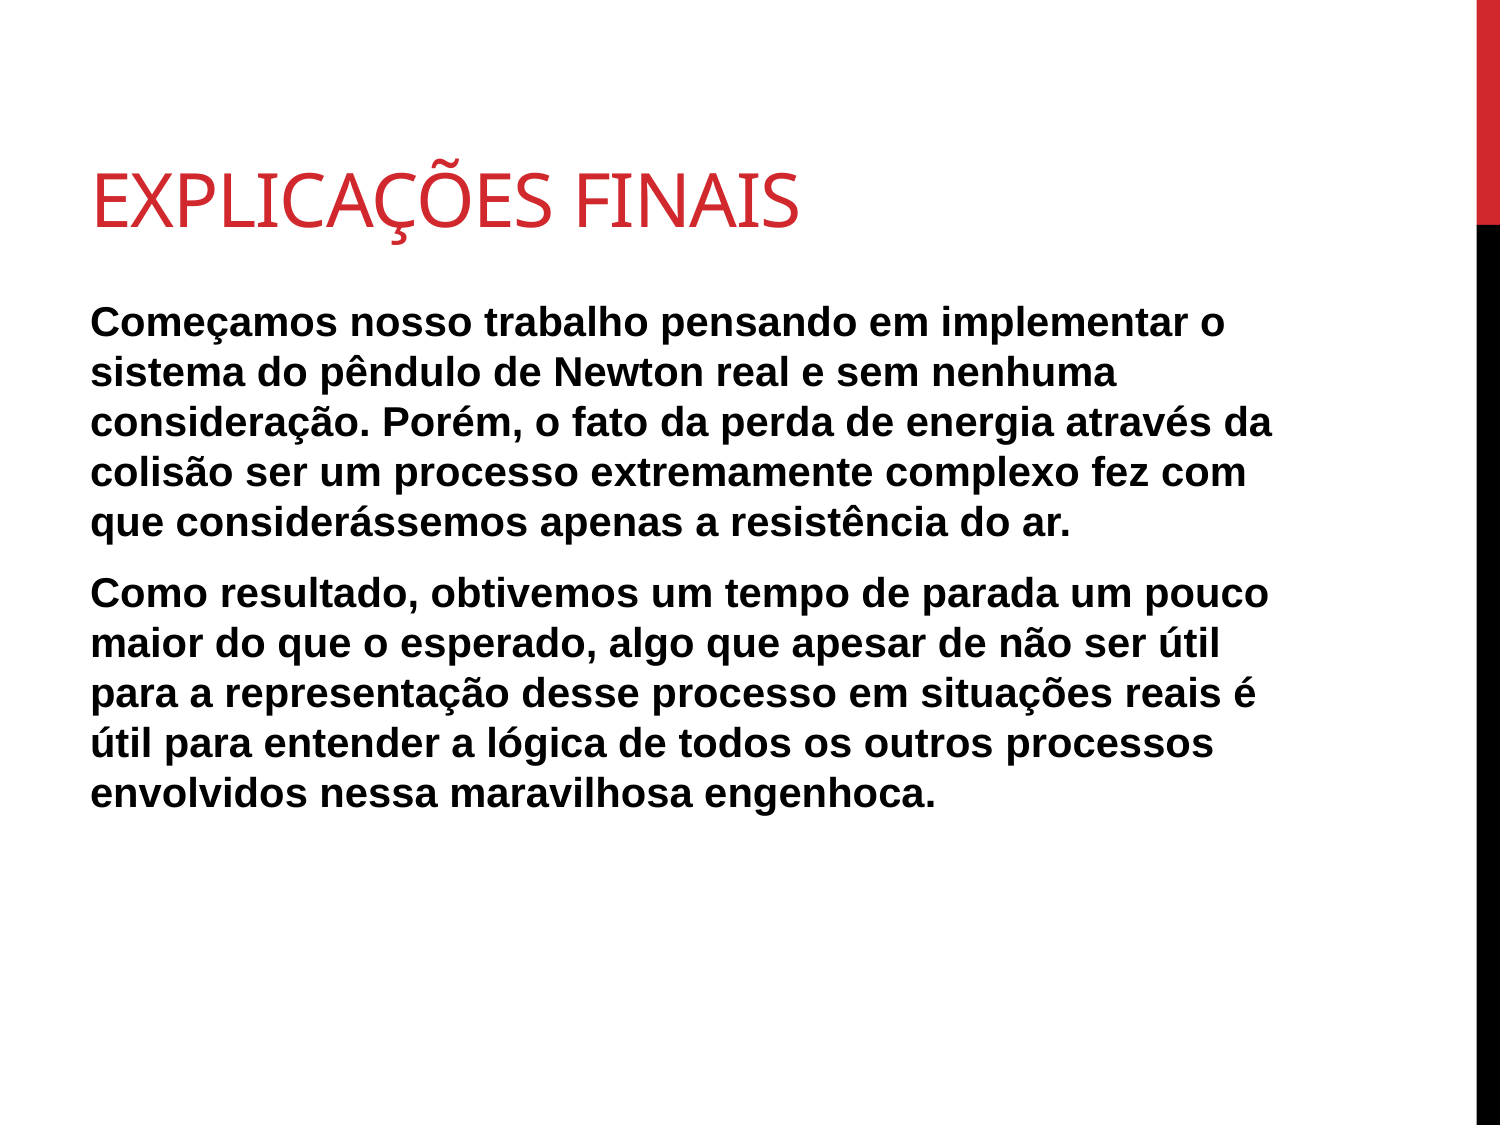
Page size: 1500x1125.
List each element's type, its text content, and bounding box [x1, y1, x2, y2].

title Explicações finais [75, 25, 1025, 250]
list Começamos nosso trabalho pensando em implementar o sistema do pêndulo de Newton real e sem nenhuma consideração. Porém, o fato da perda de energia através da colisão ser um processo extremamente complexo fez com que considerássemos apenas a resistência do ar. Como resultado, obtivemos um tempo de parada um pouco maior do que o esperado, algo que apesar de não ser útil para a representação desse processo em situações reais é útil para entender a lógica de todos os outros processos envolvidos nessa maravilhosa engenhoca. [75, 287, 1325, 1005]
